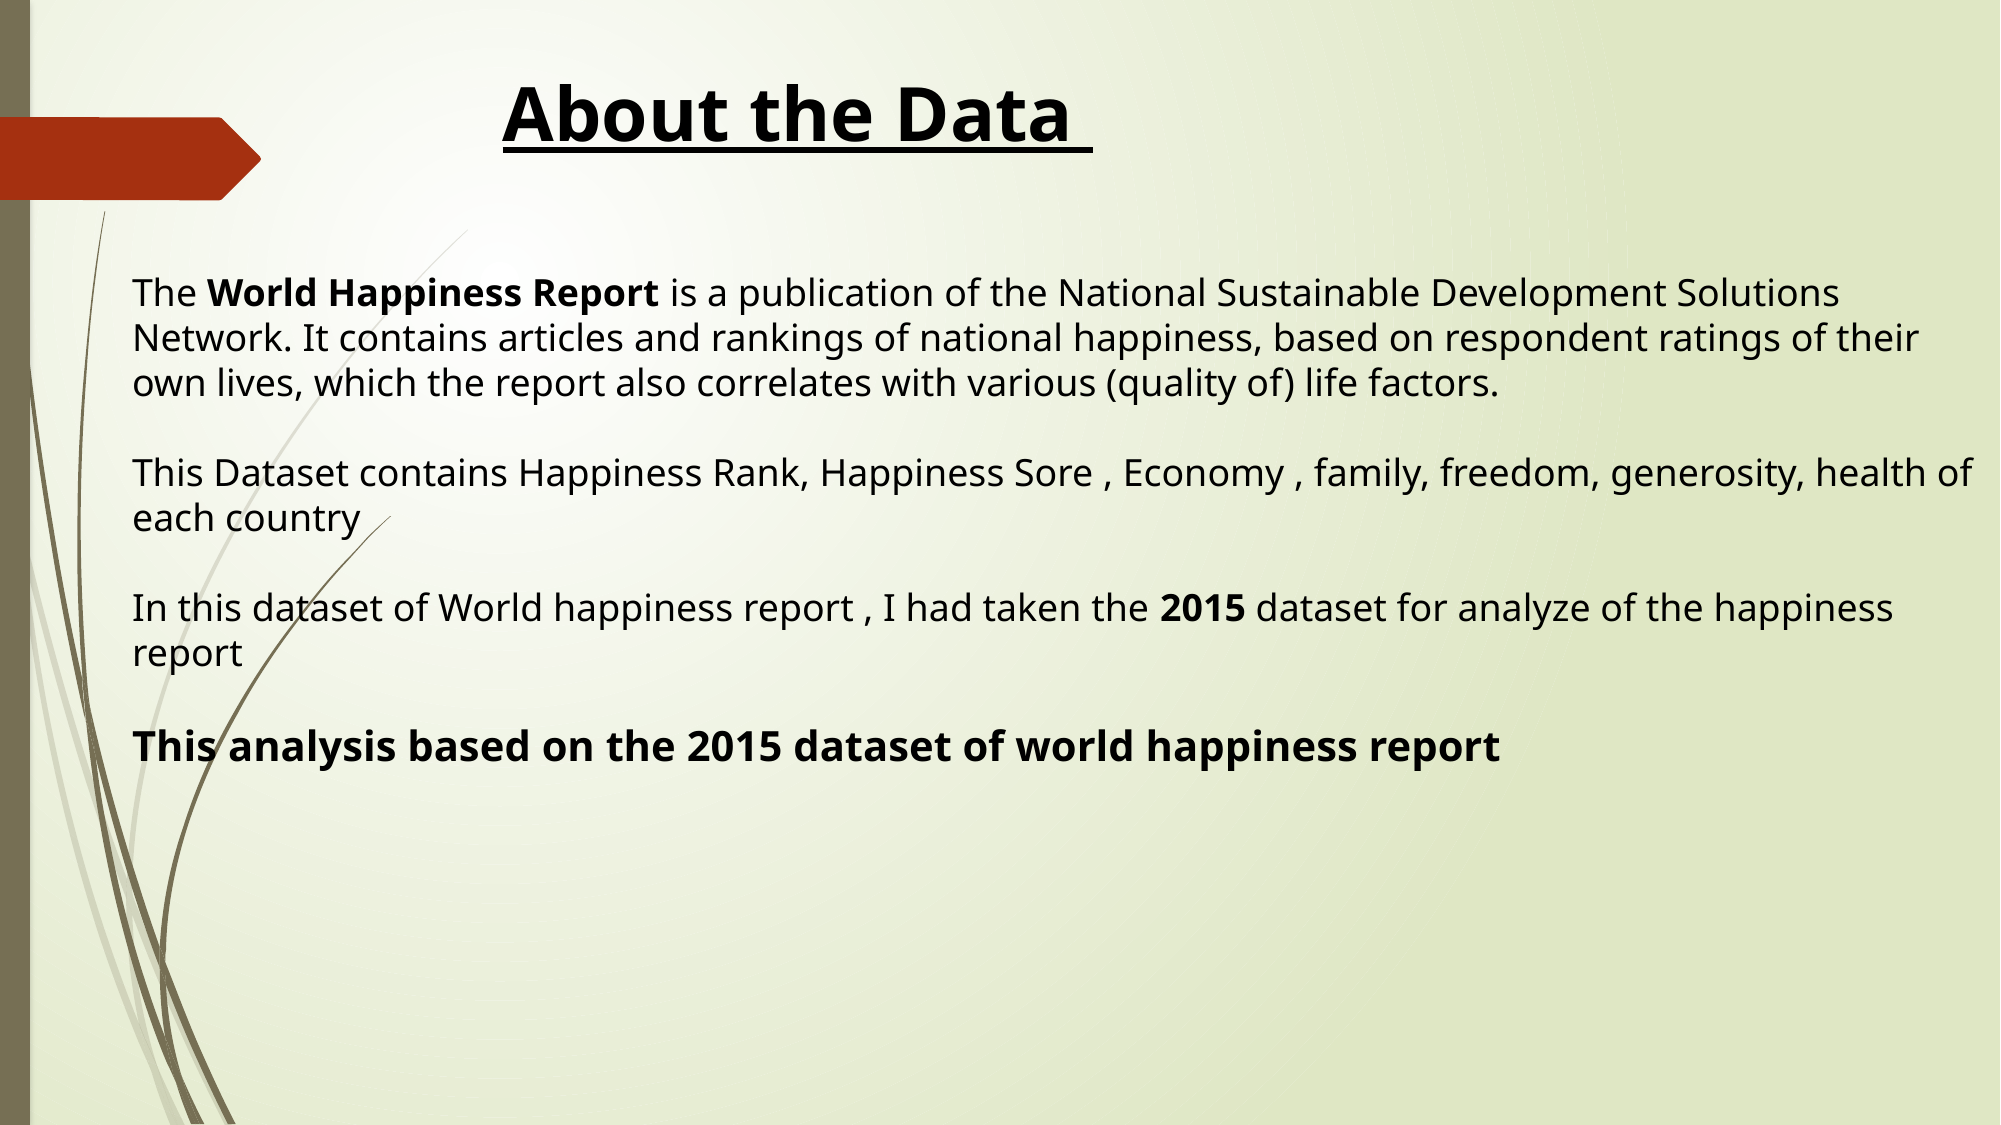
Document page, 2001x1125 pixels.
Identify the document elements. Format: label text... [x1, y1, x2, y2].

text_box The World Happiness Report is a publication of the National Sustainable Development Solutions Network. It contains articles and rankings of national happiness, based on respondent ratings of their own lives, which the report also correlates with various (quality of) life factors. This Dataset contains Happiness Rank, Happiness Sore , Economy , family, freedom, generosity, health of each country In this dataset of World happiness report , I had taken the 2015 dataset for analyze of the happiness report This analysis based on the 2015 dataset of world happiness report [117, 262, 2000, 777]
text_box About the Data [487, 59, 1108, 165]
